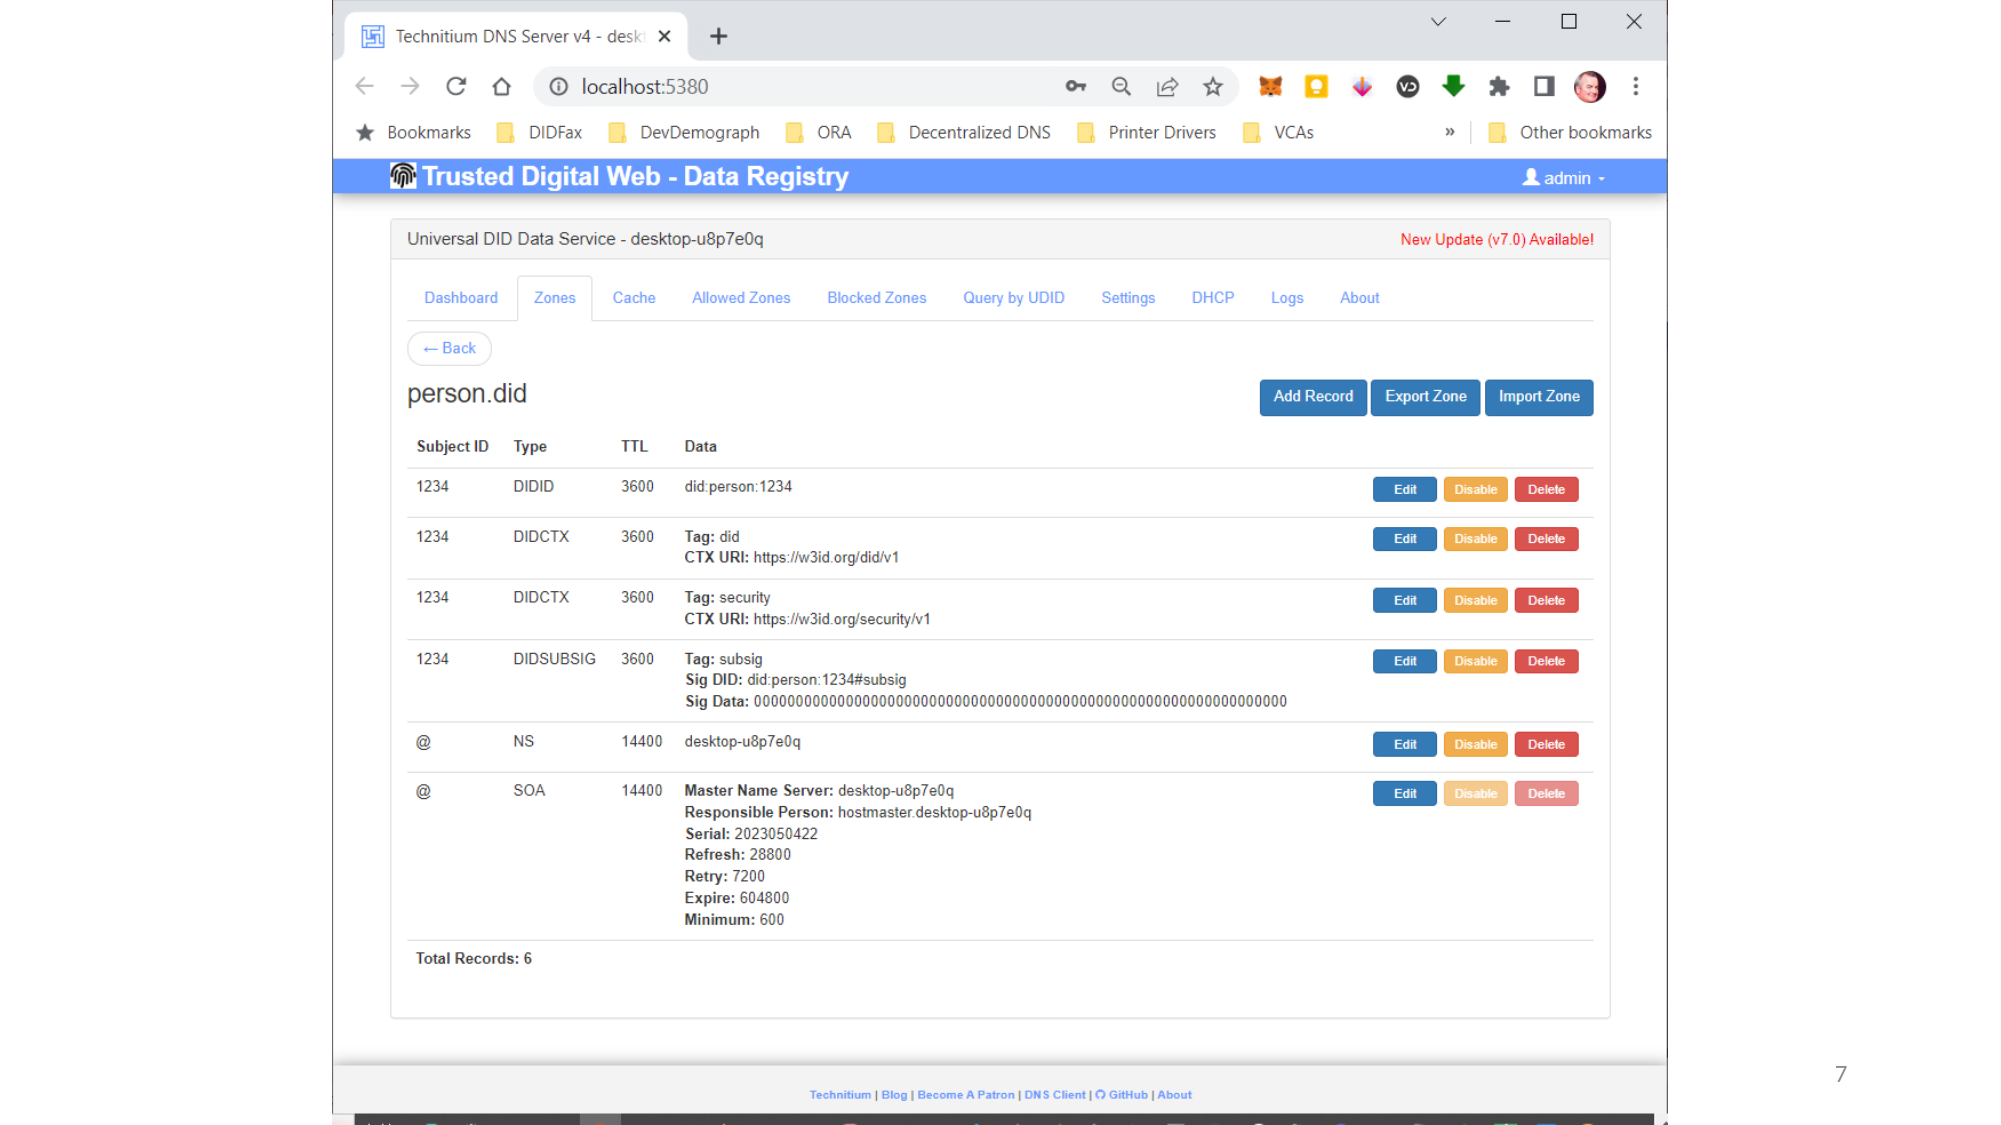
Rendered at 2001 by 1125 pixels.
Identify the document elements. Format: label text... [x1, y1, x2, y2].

picture [332, 0, 1668, 1125]
slide_number 7 [1668, 1042, 1863, 1103]
